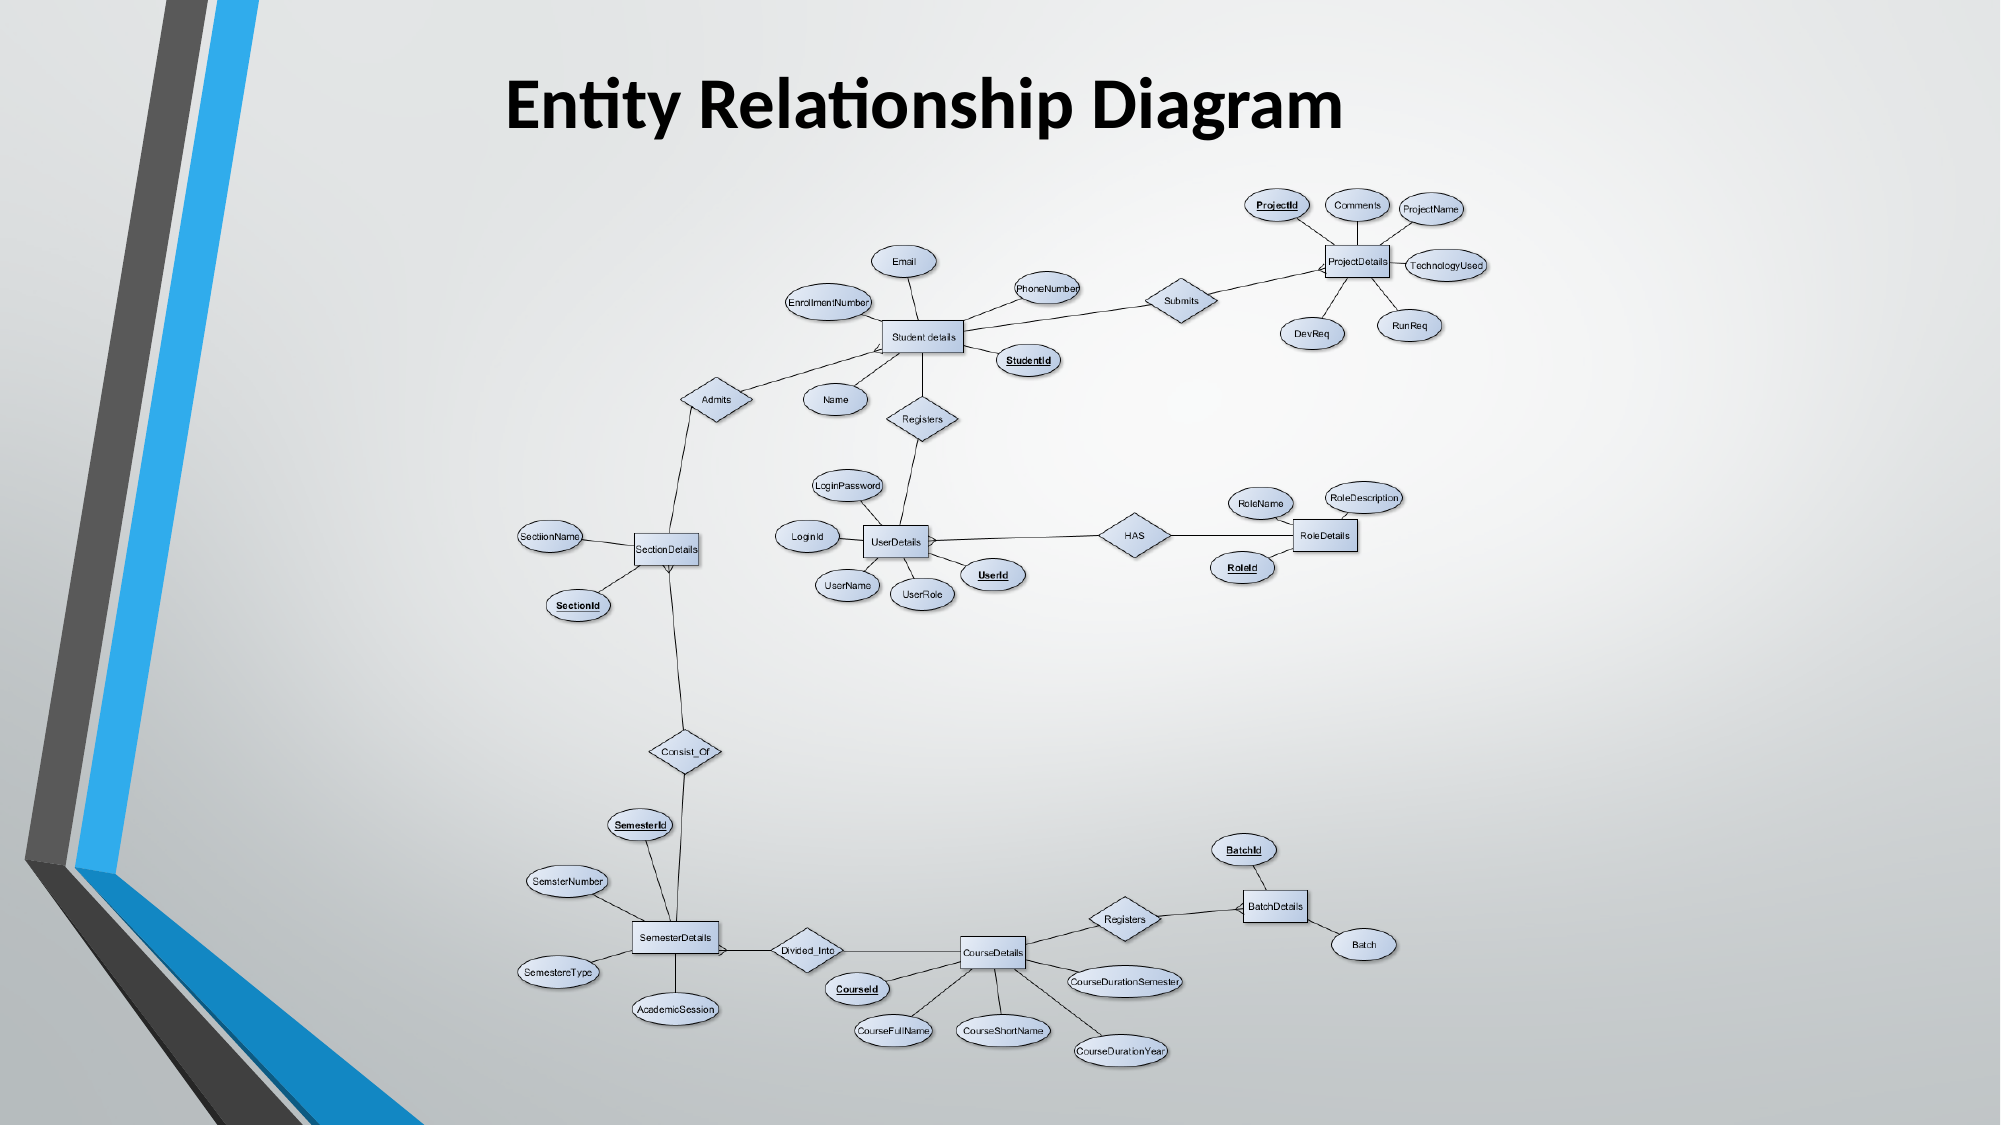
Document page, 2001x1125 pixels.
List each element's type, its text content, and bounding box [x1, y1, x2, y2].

text_box Entity Relationship Diagram [490, 48, 1484, 239]
picture [505, 176, 1499, 1079]
